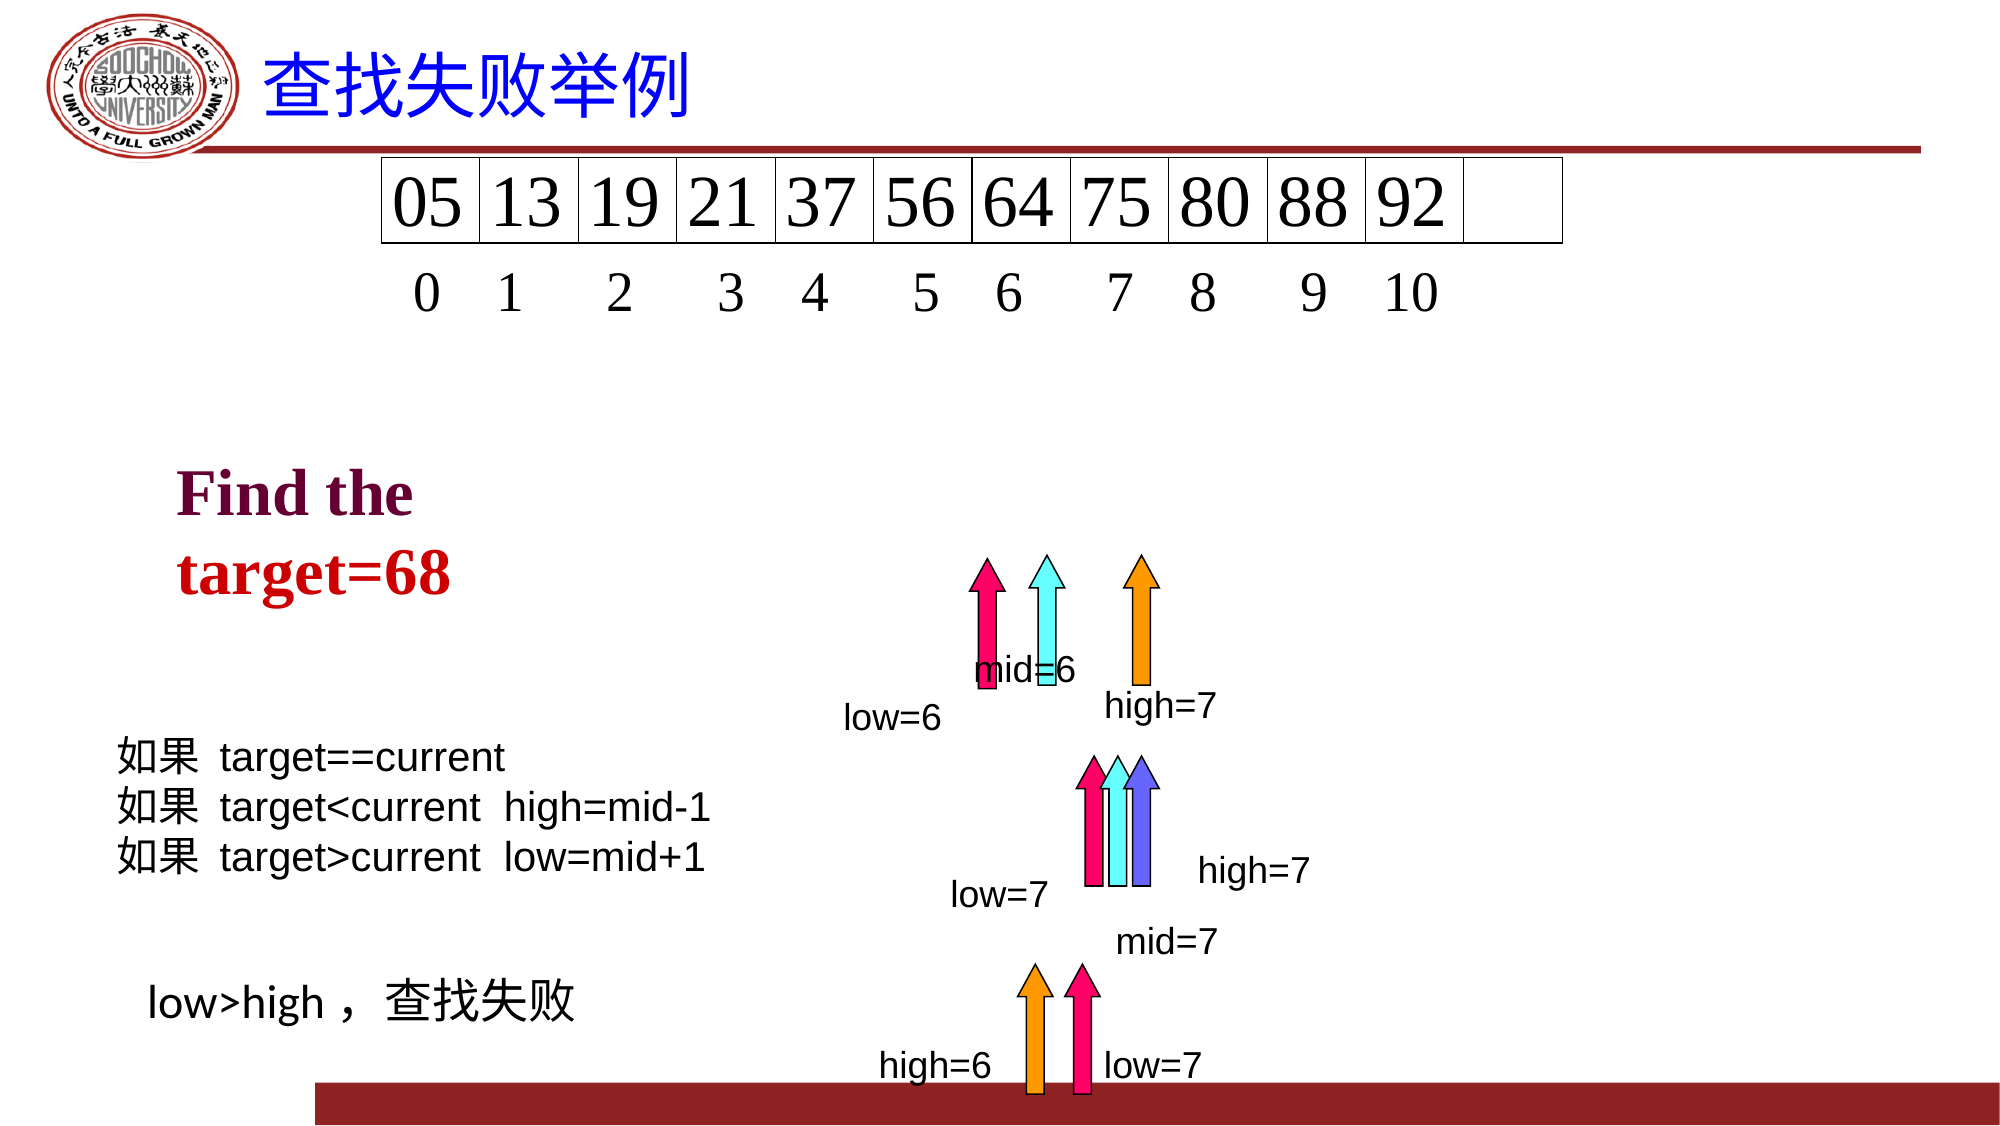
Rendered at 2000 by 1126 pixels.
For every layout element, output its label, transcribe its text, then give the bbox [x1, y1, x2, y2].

text_box low=6 [828, 685, 1030, 745]
text_box [1123, 756, 1160, 887]
text_box high=7 [1182, 838, 1414, 899]
text_box 如果 target==current 如果 target<current high=mid-1 如果 target>current low=mid+1 [102, 722, 799, 888]
text_box mid=6 [958, 637, 1101, 698]
text_box low=7 [935, 862, 1064, 923]
text_box high=6 [863, 1033, 1047, 1094]
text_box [380, 156, 1655, 476]
picture [40, 9, 246, 163]
text_box low>high，查找失败 [132, 963, 592, 1036]
text_box [969, 558, 1006, 637]
text_box [1100, 756, 1130, 887]
text_box [1076, 756, 1106, 887]
text_box [1123, 555, 1160, 673]
title 查找失败举例 [242, 30, 1921, 138]
text_box [1017, 964, 1054, 1033]
text_box low=7 [1089, 1033, 1218, 1094]
text_box Find the target=68 [161, 441, 563, 616]
text_box mid=7 [1100, 909, 1234, 970]
text_box [1064, 964, 1101, 1095]
text_box [1029, 555, 1065, 637]
text_box high=7 [1089, 673, 1233, 733]
